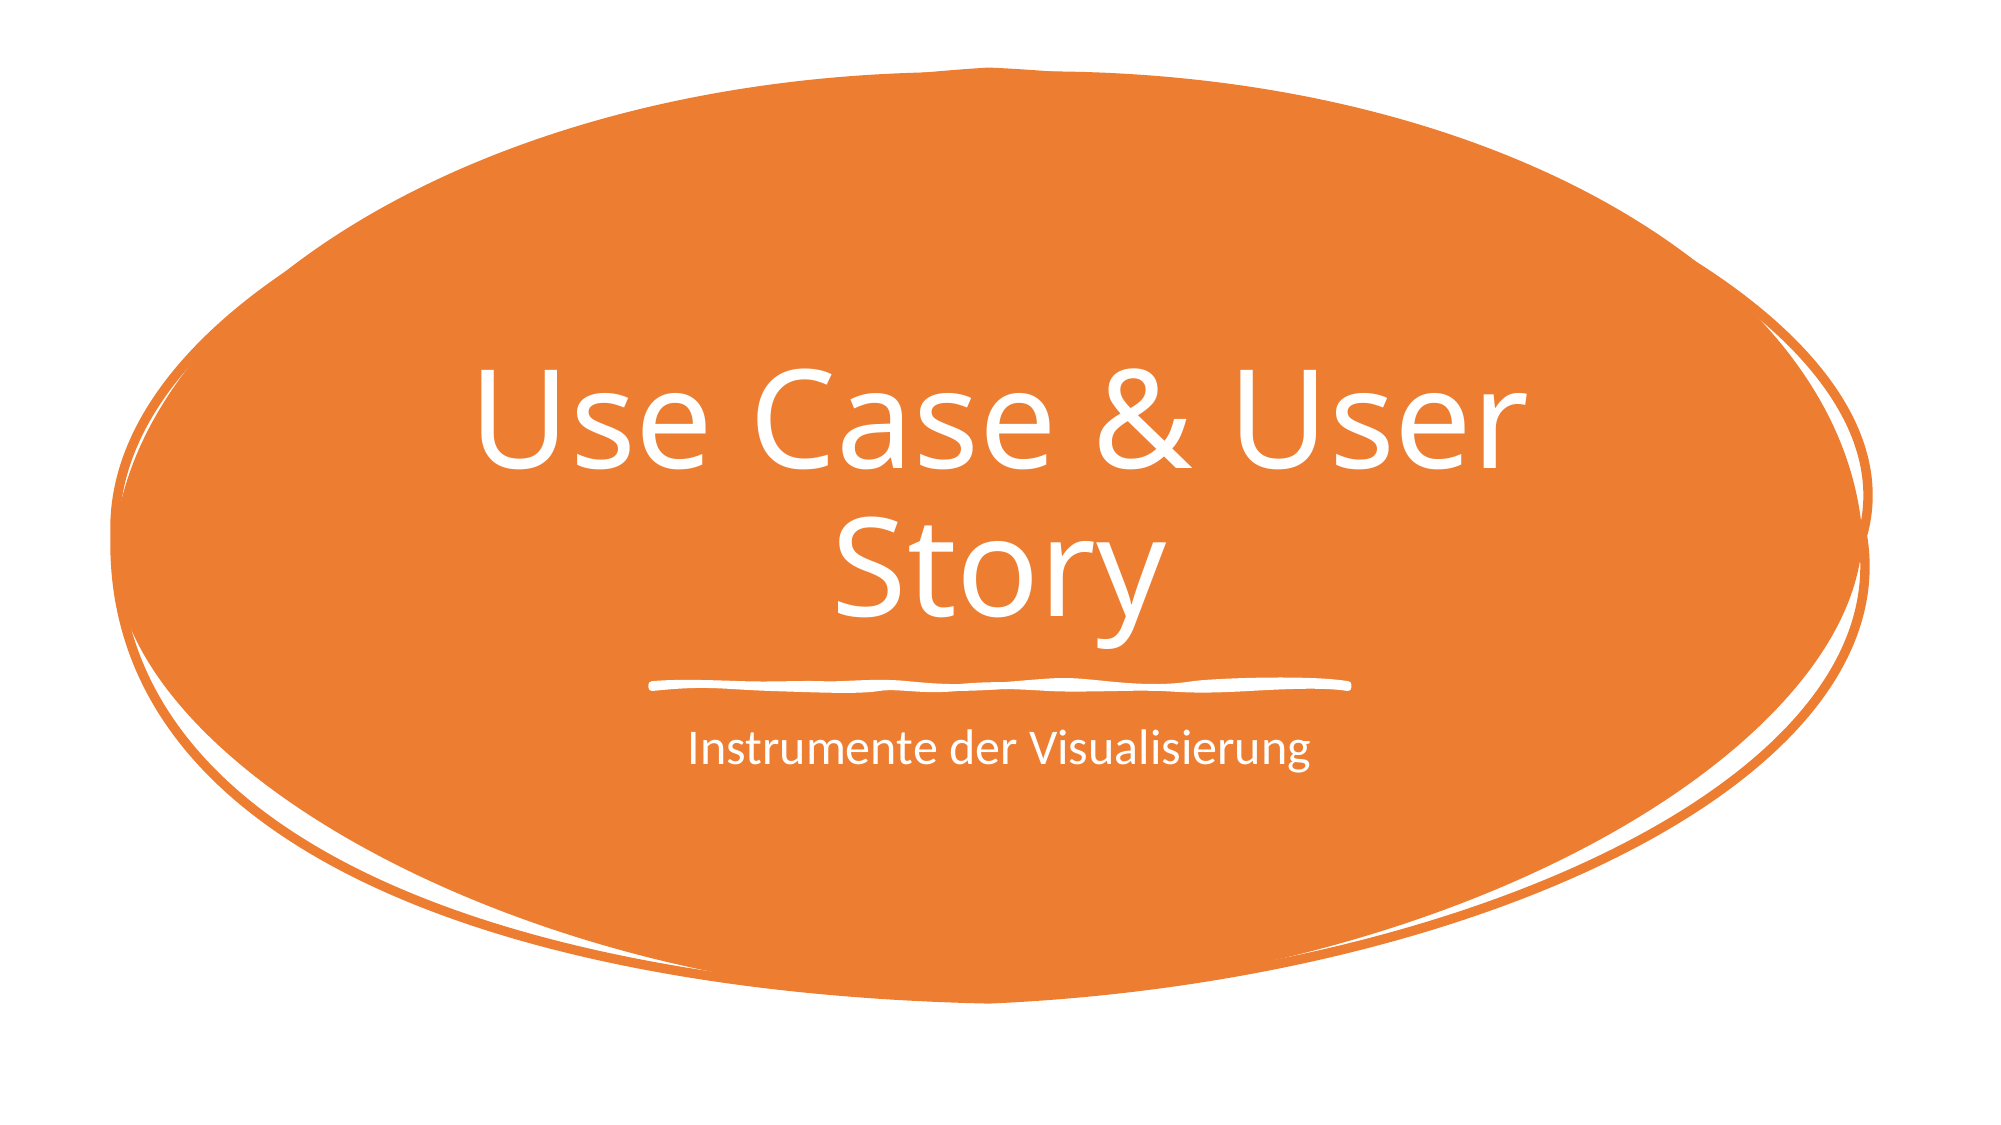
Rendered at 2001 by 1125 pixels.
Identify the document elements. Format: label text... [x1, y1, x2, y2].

text_box [113, 71, 1870, 1000]
subtitle Instrumente der Visualisierung [529, 714, 1470, 868]
text_box [650, 679, 1350, 691]
title Use Case & User Story [338, 313, 1661, 655]
text_box [0, 0, 2000, 1125]
